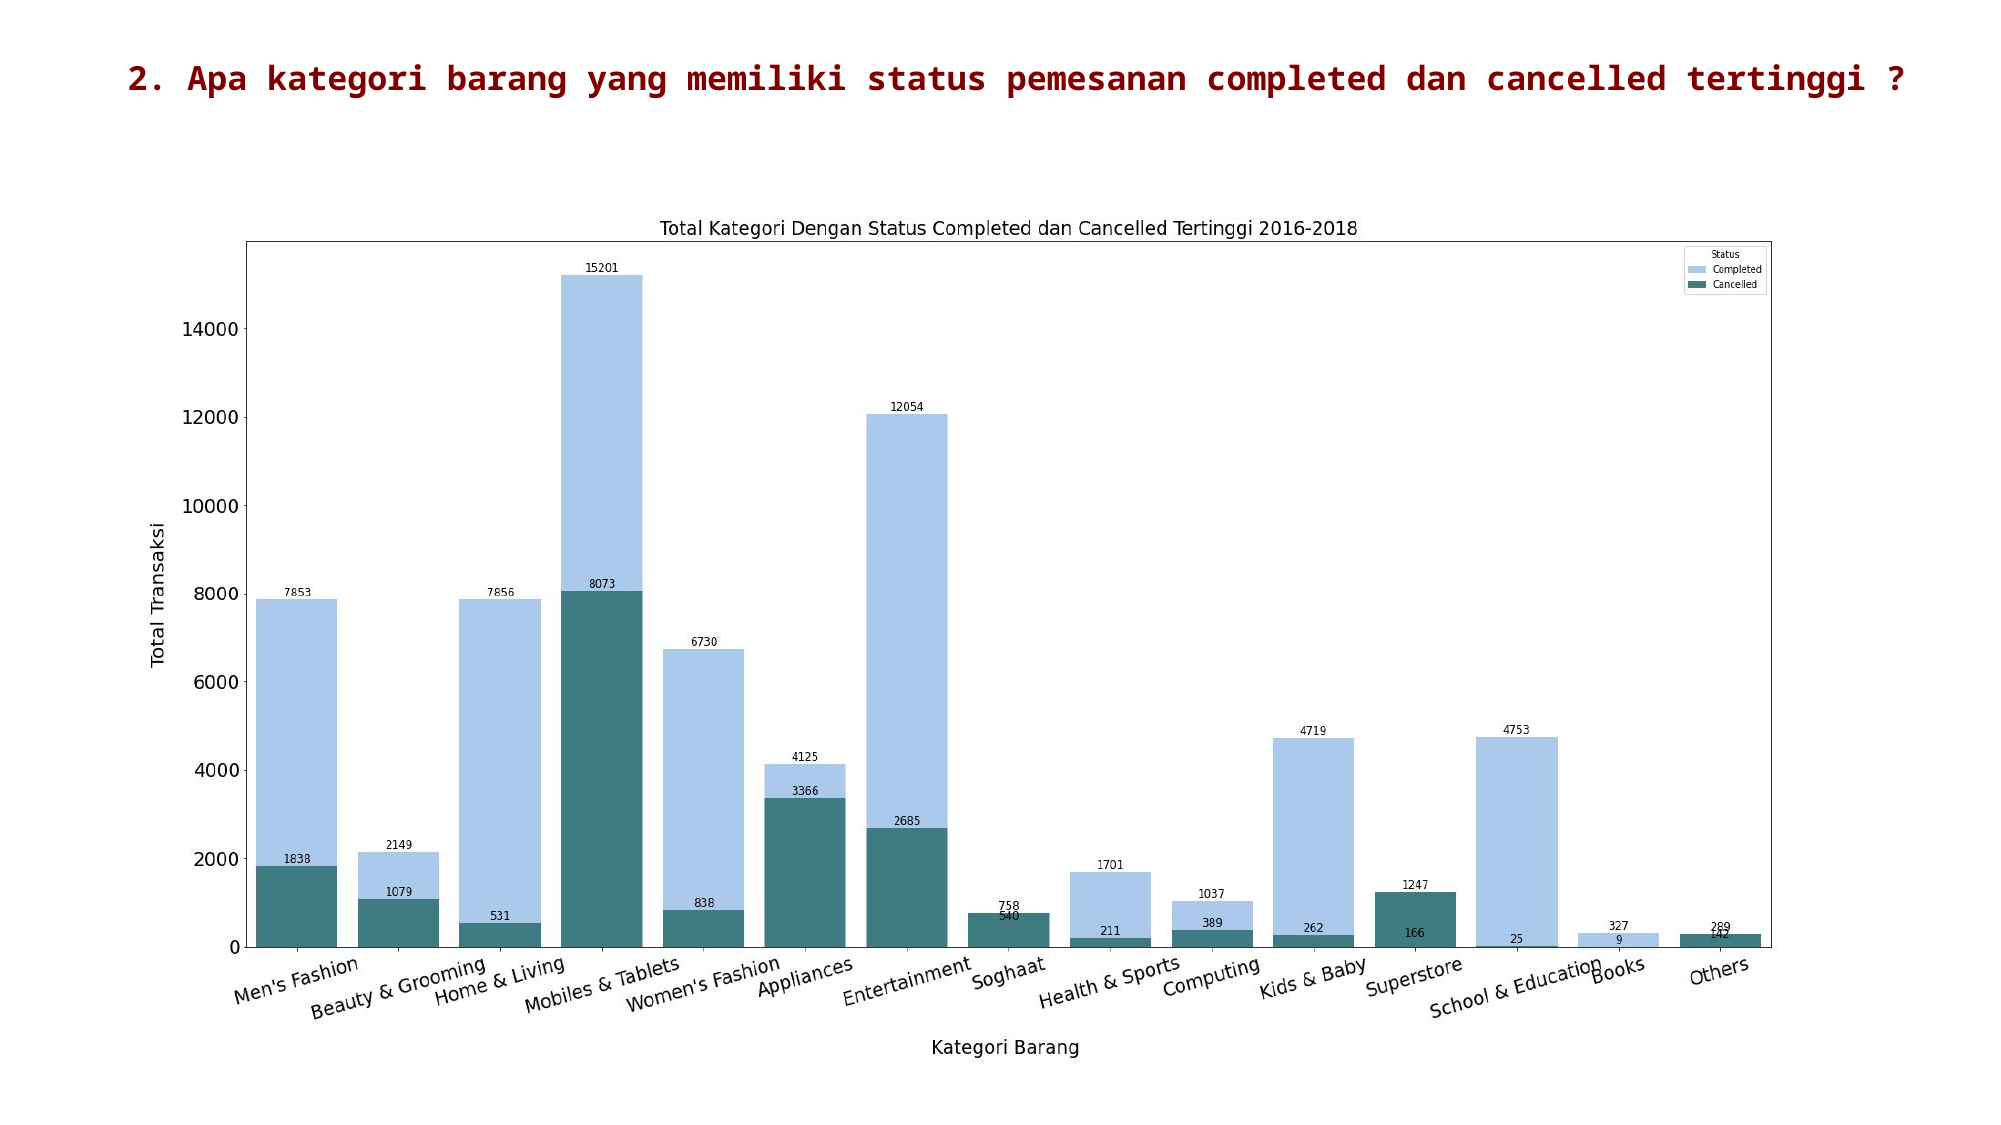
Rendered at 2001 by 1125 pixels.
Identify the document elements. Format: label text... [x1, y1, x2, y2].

picture [0, 129, 1967, 1063]
list 2. Apa kategori barang yang memiliki status pemesanan completed dan cancelled tertinggi ? [68, 20, 1967, 129]
